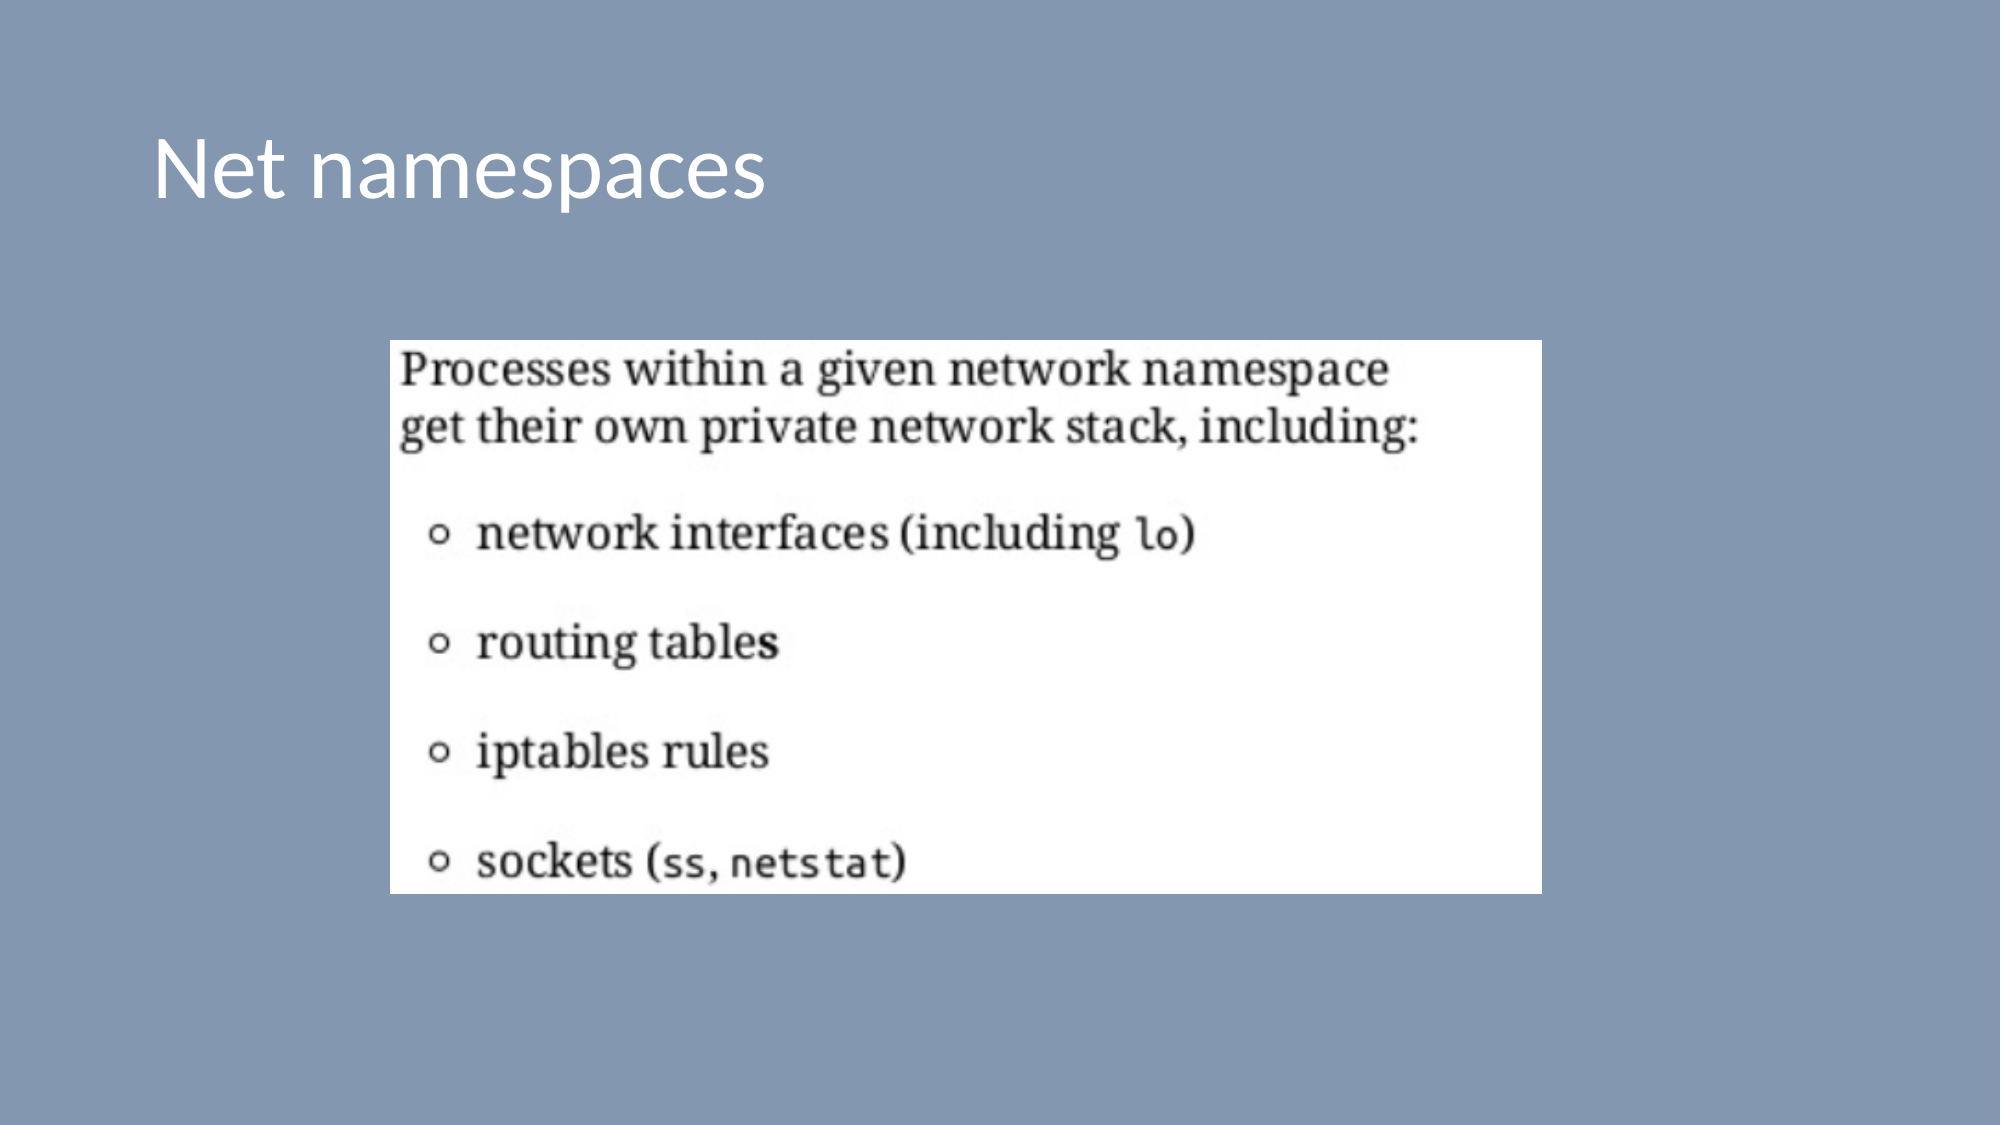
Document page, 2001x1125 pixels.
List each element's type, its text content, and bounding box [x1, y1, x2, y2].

picture [390, 340, 1542, 894]
title Net namespaces [137, 59, 1863, 278]
